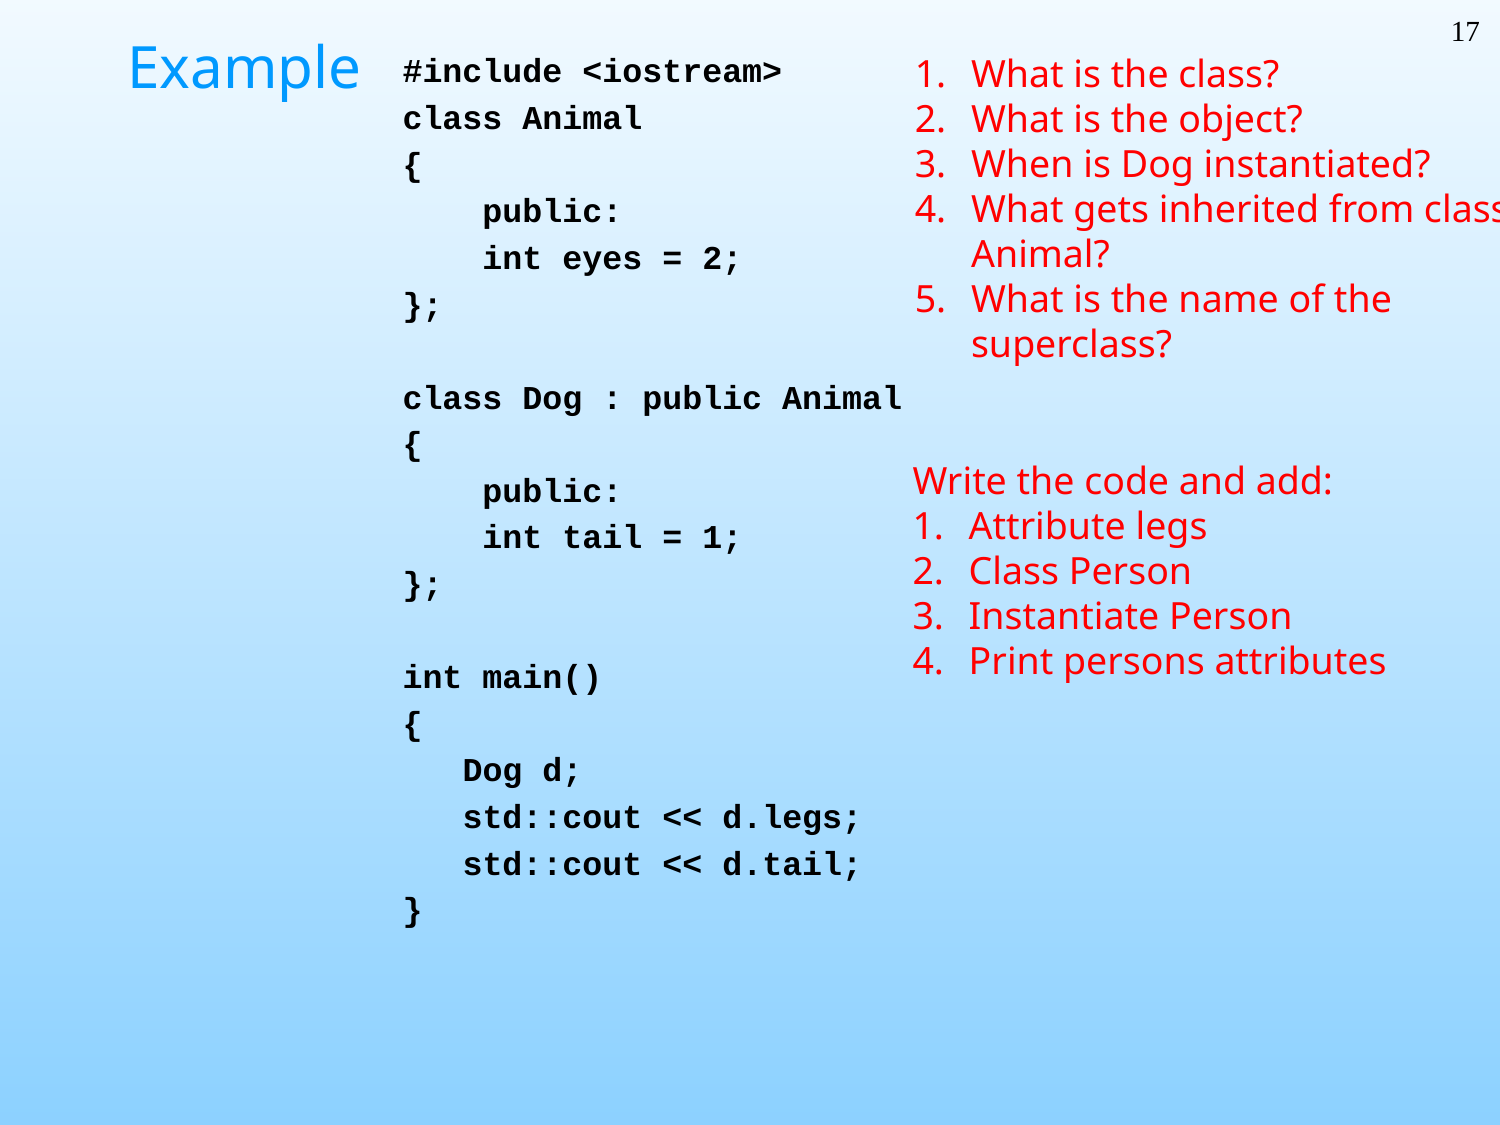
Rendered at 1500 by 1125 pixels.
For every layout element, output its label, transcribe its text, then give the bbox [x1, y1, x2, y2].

slide_number 17 [1182, 4, 1496, 42]
text_box Write the code and add: Attribute legs Class Person Instantiate Person Print persons attributes [897, 449, 1500, 690]
text_box What is the class? What is the object? When is Dog instantiated? What gets inherited from class Animal? What is the name of the superclass? [900, 42, 1500, 372]
list #include <iostream> class Animal { public: int eyes = 2; }; class Dog : public Animal { public: int tail = 1; }; int main() { Dog d; std::cout << d.legs; std::cout << d.tail; } [387, 42, 1500, 905]
title Example [112, 12, 1182, 188]
